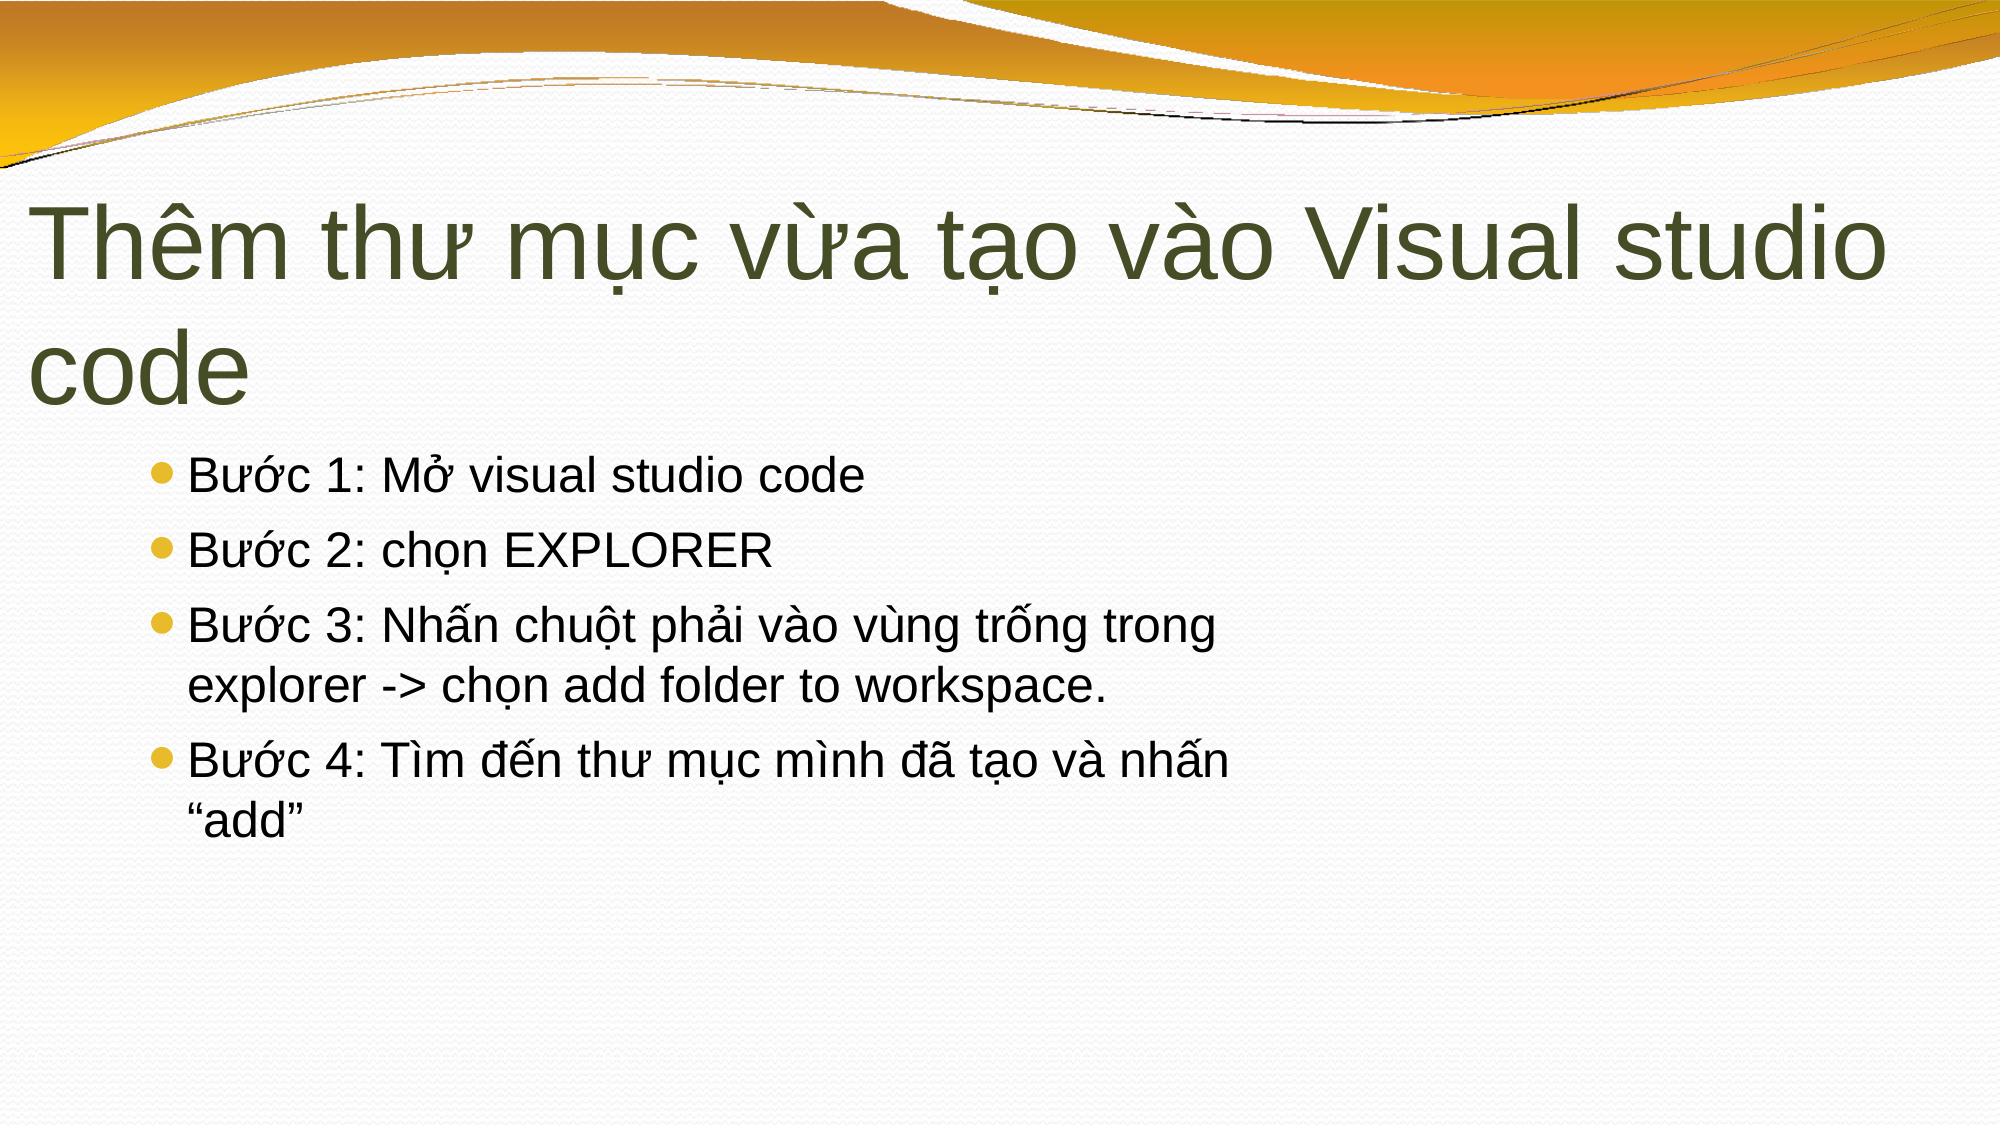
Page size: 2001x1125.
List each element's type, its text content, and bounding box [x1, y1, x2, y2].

text_box Bước 1: Mở visual studio code Bước 2: chọn EXPLORER Bước 3: Nhấn chuột phải vào vùng trống trong explorer -> chọn add folder to workspace. Bước 4: Tìm đến thư mục mình đã tạo và nhấn “add” [140, 427, 1346, 848]
title Thêm thư mục vừa tạo vào Visual studio code [25, 172, 2000, 426]
picture [0, 0, 2001, 1125]
